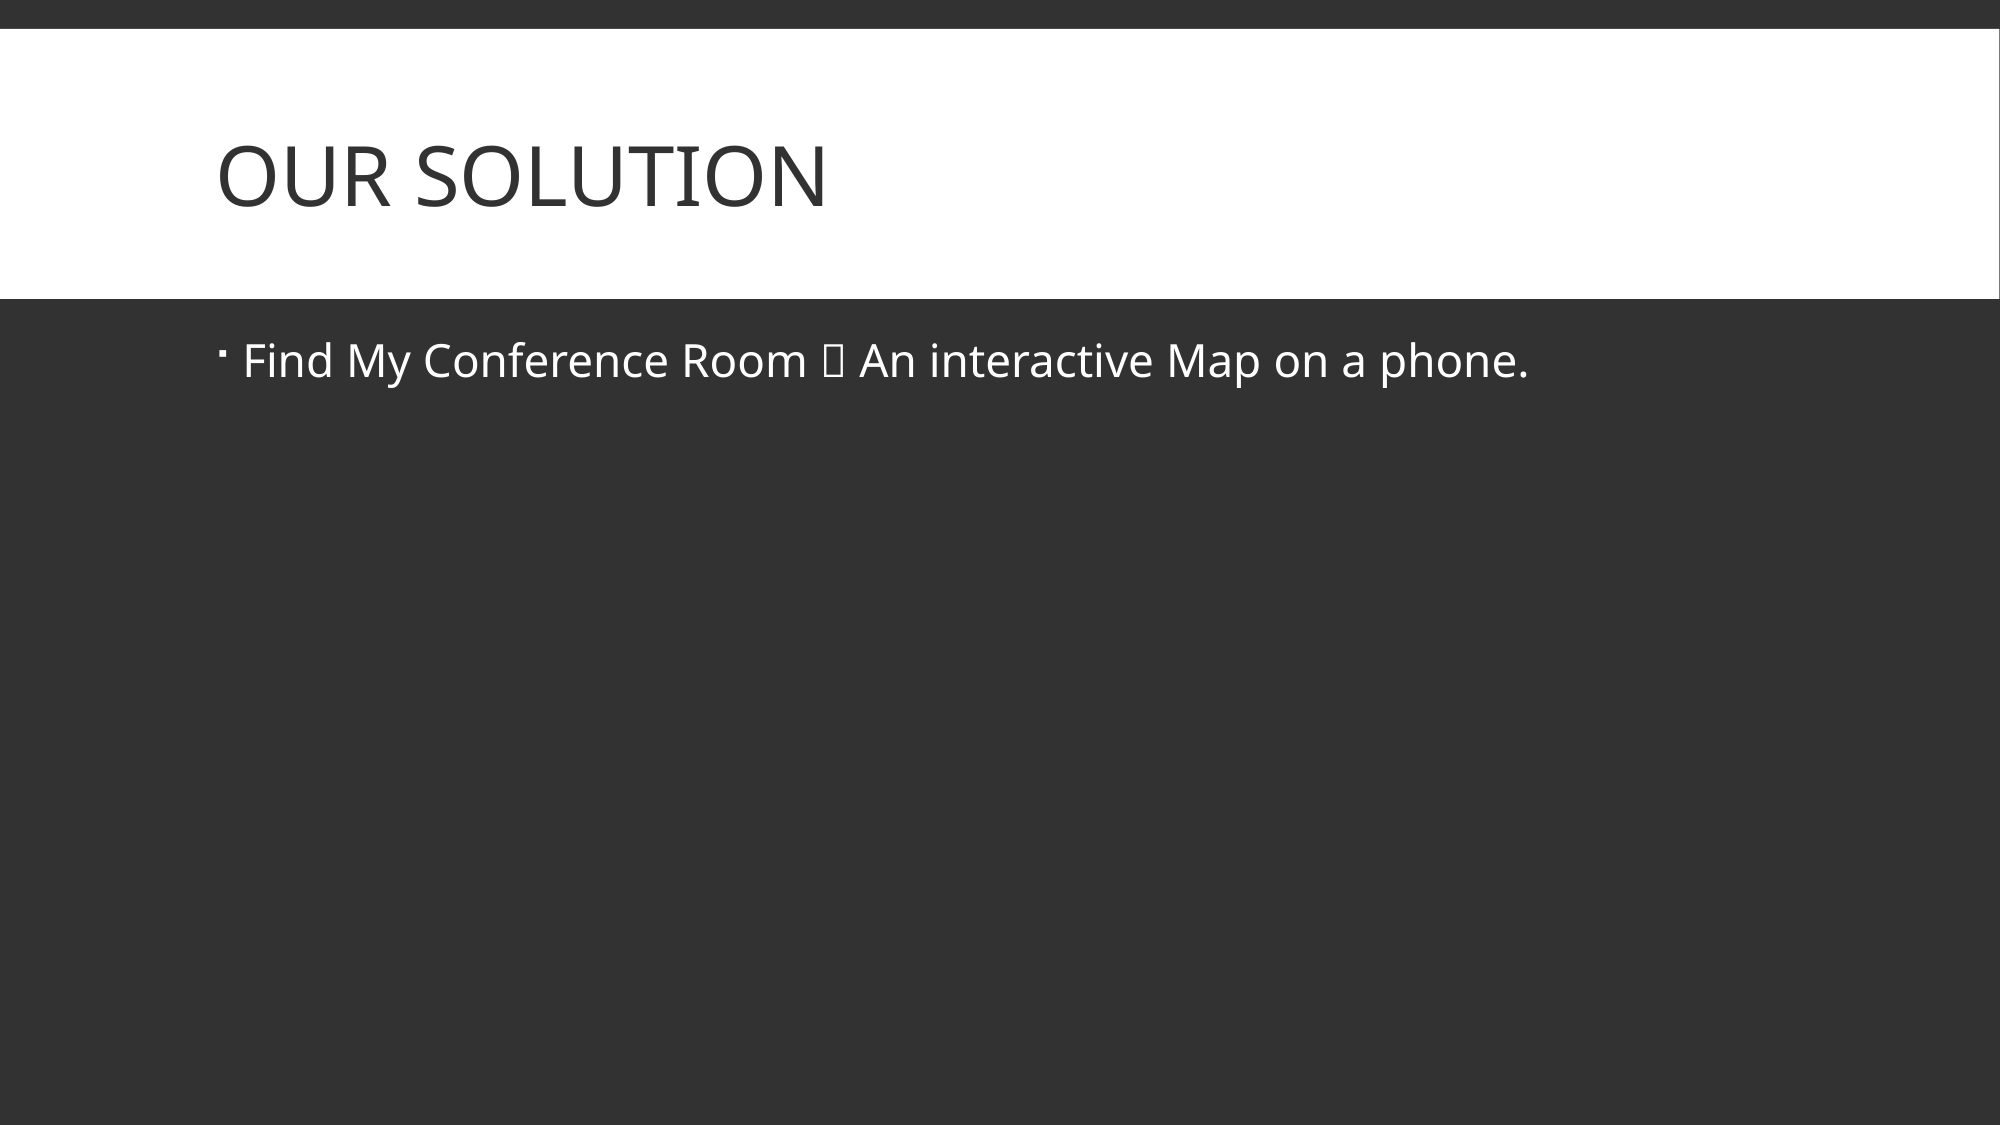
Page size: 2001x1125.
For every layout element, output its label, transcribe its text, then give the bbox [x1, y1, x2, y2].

list Find My Conference Room  An interactive Map on a phone. [197, 329, 1803, 1020]
title Our solution [199, 57, 1805, 305]
